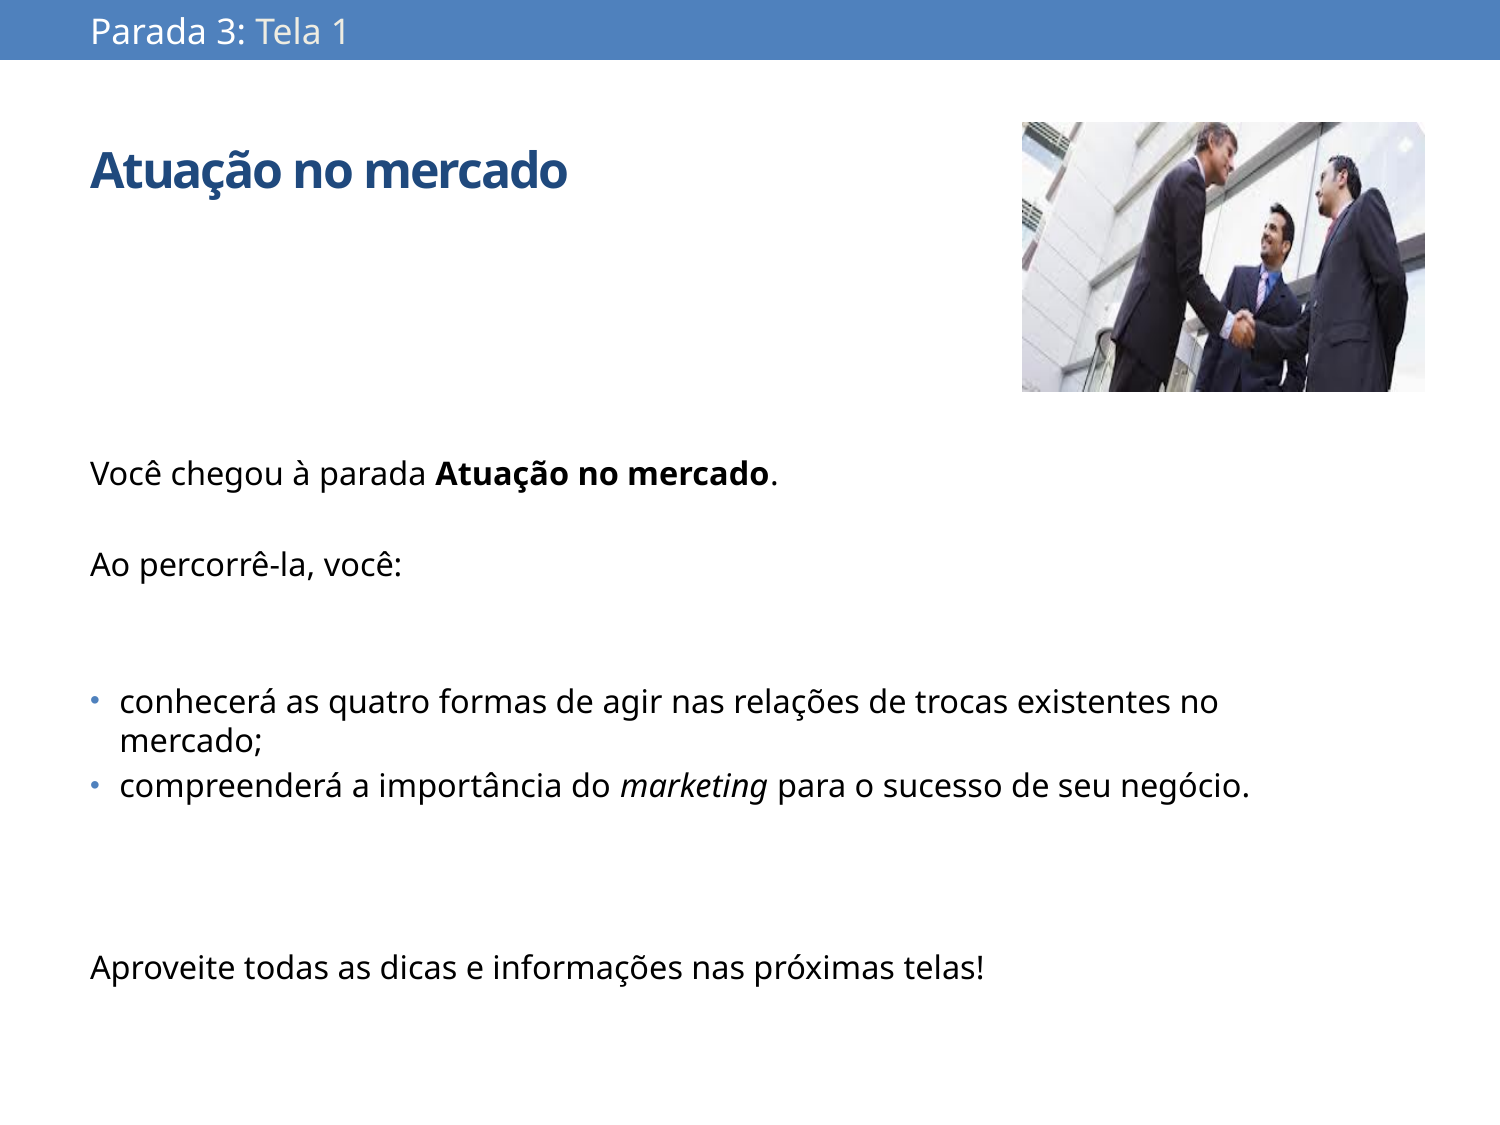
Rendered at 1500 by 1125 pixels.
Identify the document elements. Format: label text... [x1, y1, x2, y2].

text_box Atuação no mercado [75, 87, 1088, 250]
picture [1022, 122, 1426, 392]
list Você chegou à parada Atuação no mercado. Ao percorrê-la, você: conhecerá as quatro formas de agir nas relações de trocas existentes no mercado; compreenderá a importância do marketing para o sucesso de seu negócio. Aproveite todas as dicas e informações nas próximas telas! [75, 445, 1346, 996]
text_box Parada 3: Tela 1 [74, 1, 1425, 59]
